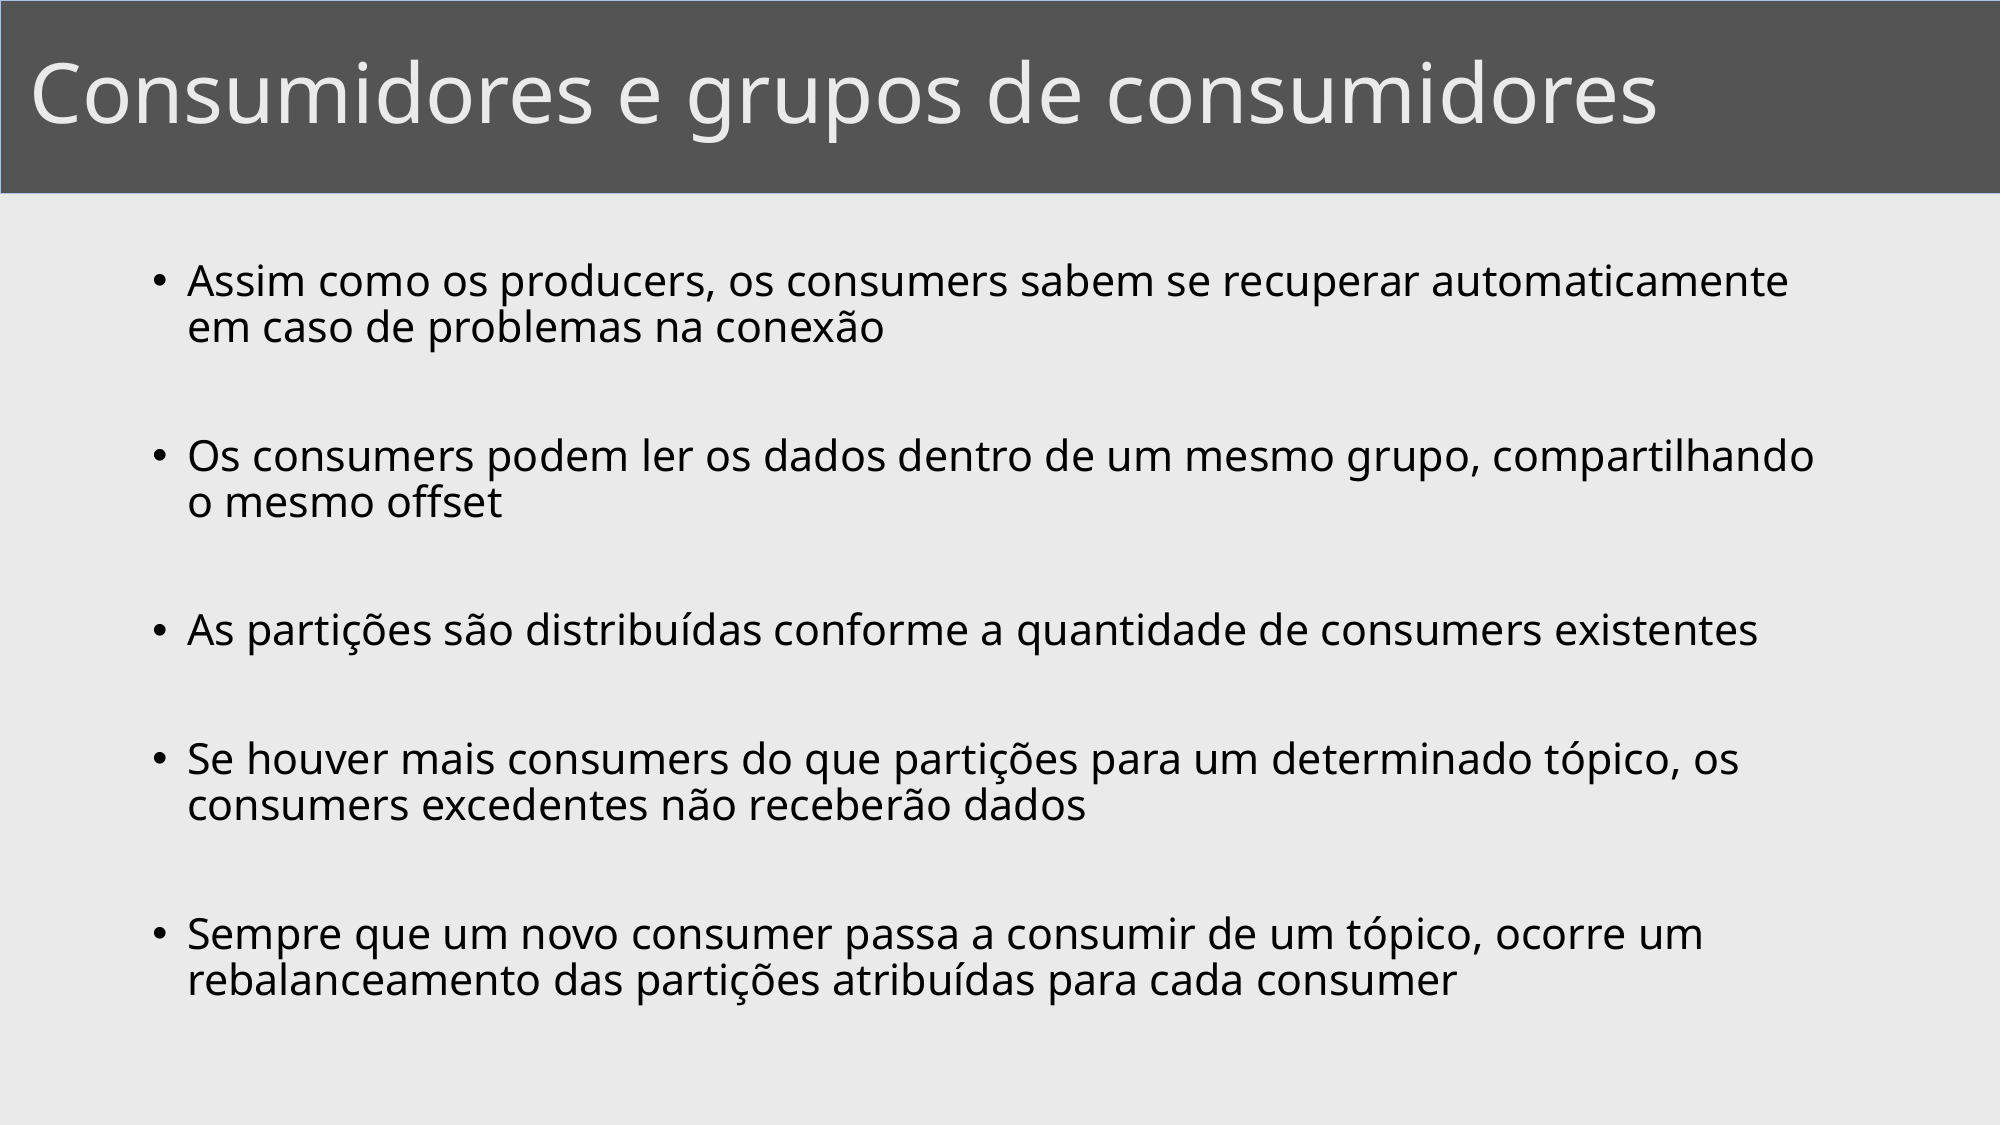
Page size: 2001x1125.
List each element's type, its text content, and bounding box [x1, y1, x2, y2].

list Assim como os producers, os consumers sabem se recuperar automaticamente em caso de problemas na conexão Os consumers podem ler os dados dentro de um mesmo grupo, compartilhando o mesmo offset As partições são distribuídas conforme a quantidade de consumers existentes Se houver mais consumers do que partições para um determinado tópico, os consumers excedentes não receberão dados Sempre que um novo consumer passa a consumir de um tópico, ocorre um rebalanceamento das partições atribuídas para cada consumer [137, 251, 1863, 1014]
title Consumidores e grupos de consumidores [0, 0, 2000, 194]
